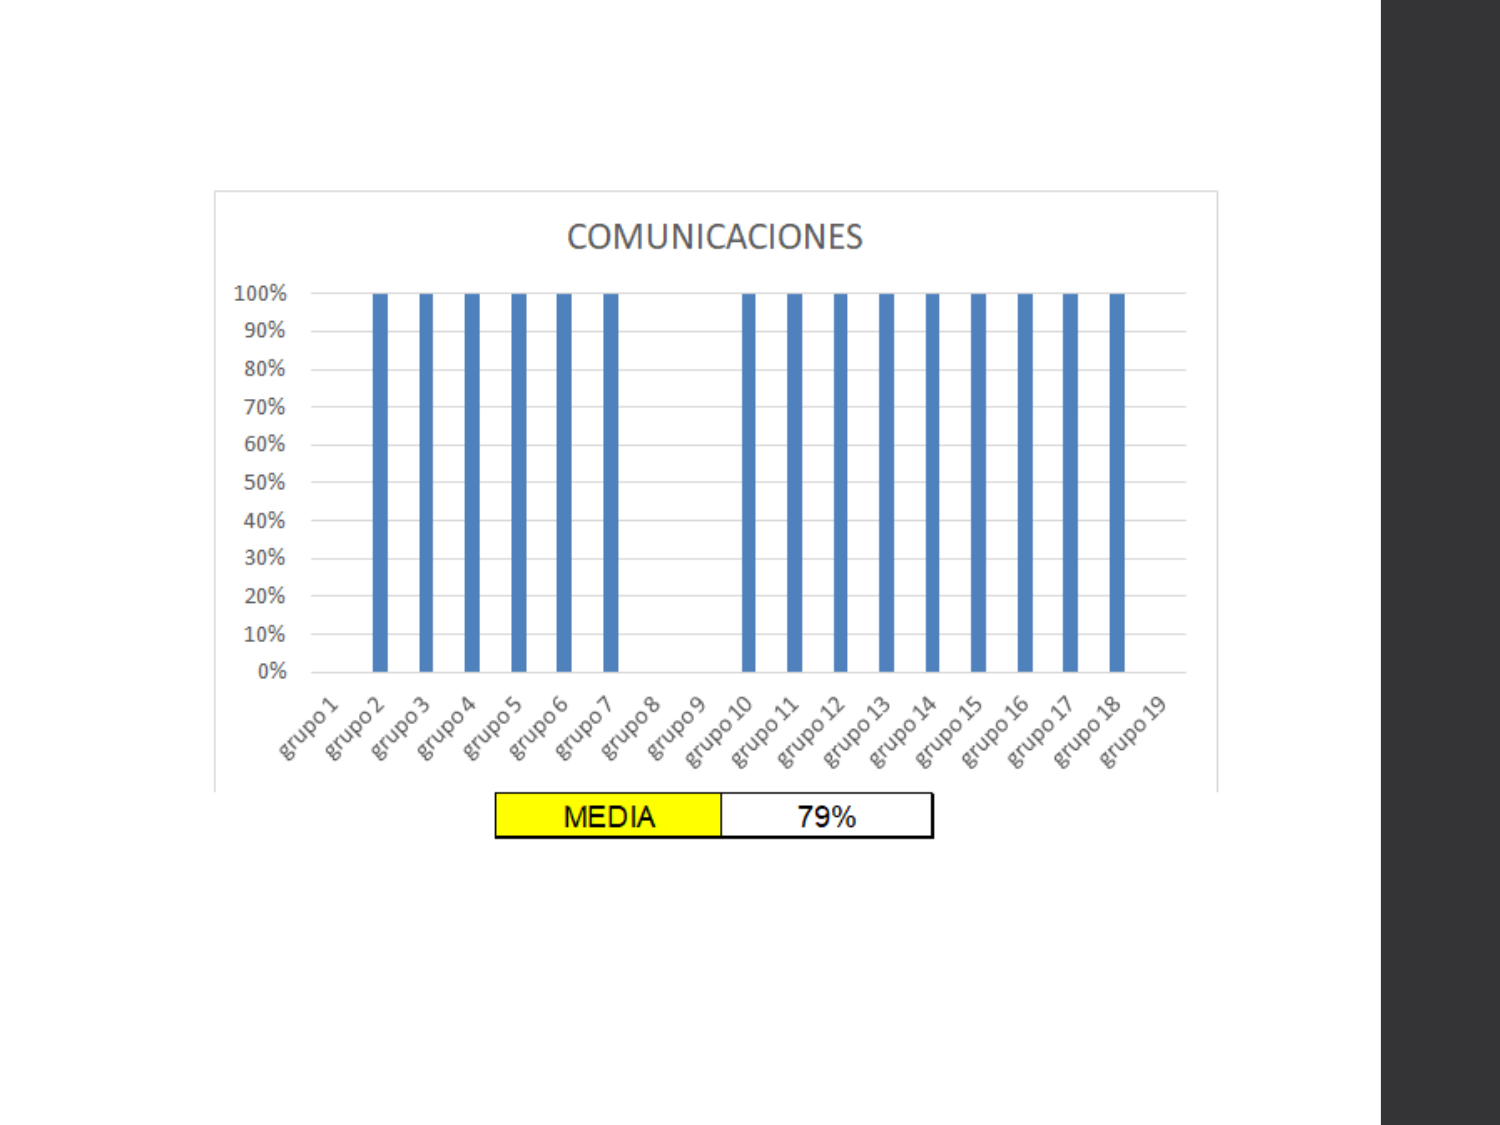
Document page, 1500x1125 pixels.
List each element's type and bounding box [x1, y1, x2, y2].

picture [206, 184, 1227, 851]
